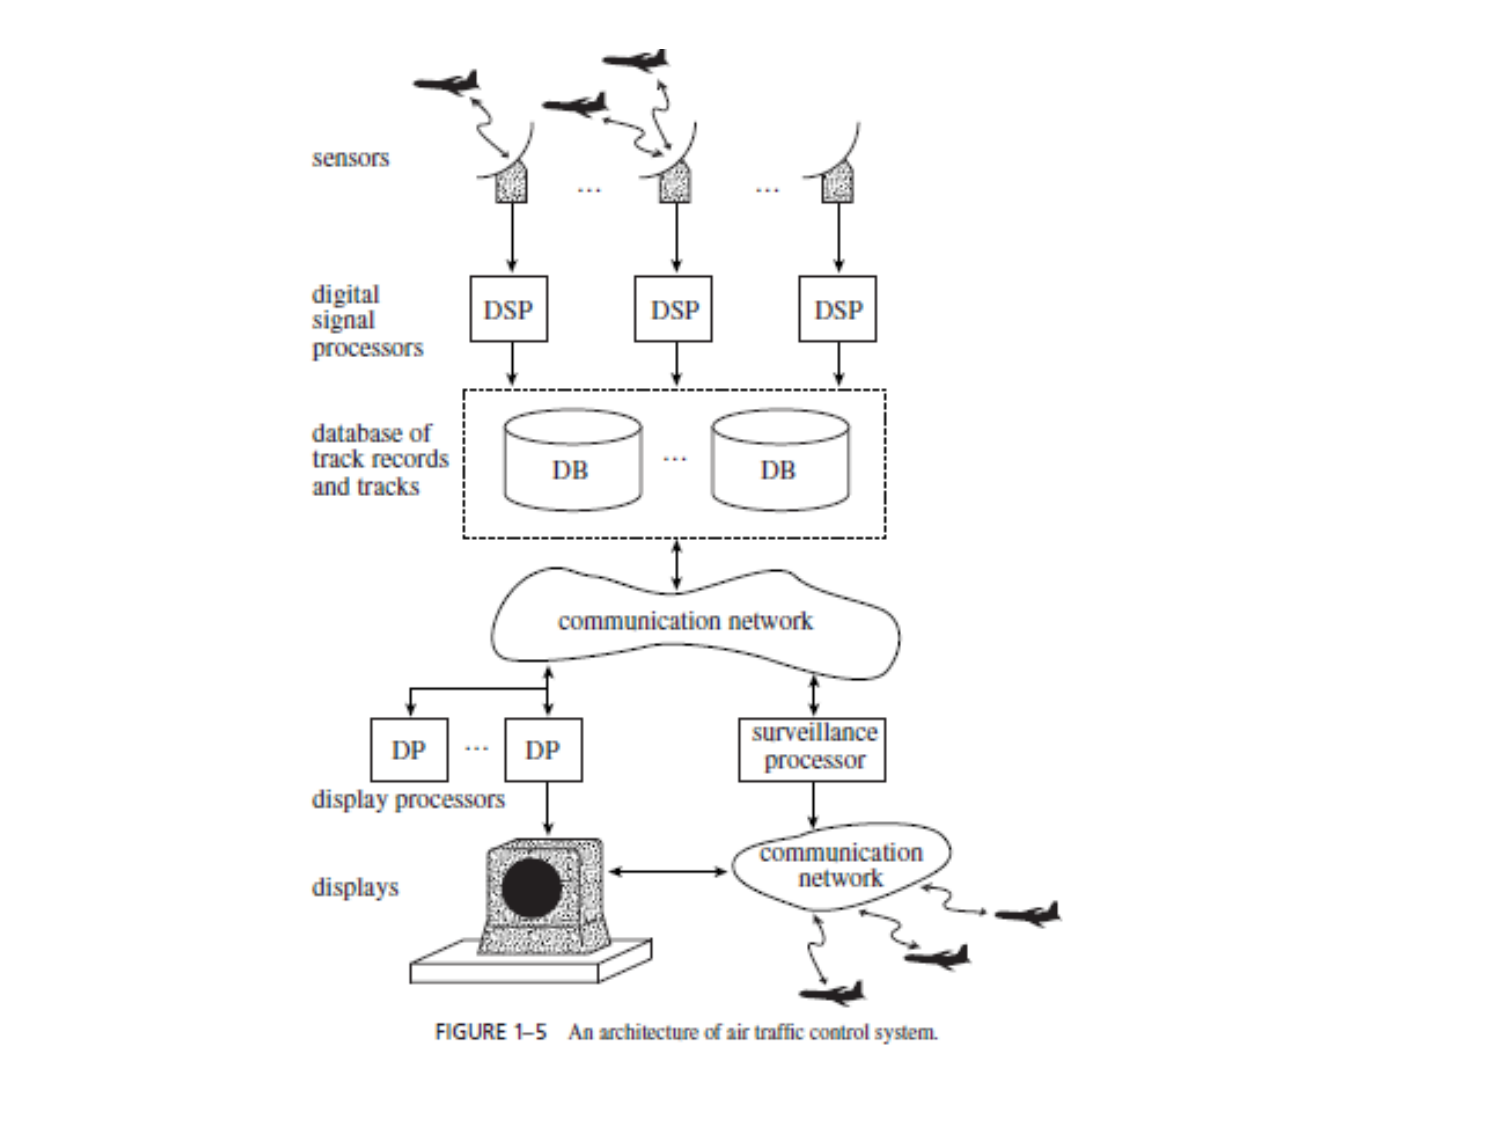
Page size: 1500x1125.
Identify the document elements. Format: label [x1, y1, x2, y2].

picture [262, 49, 1101, 1069]
